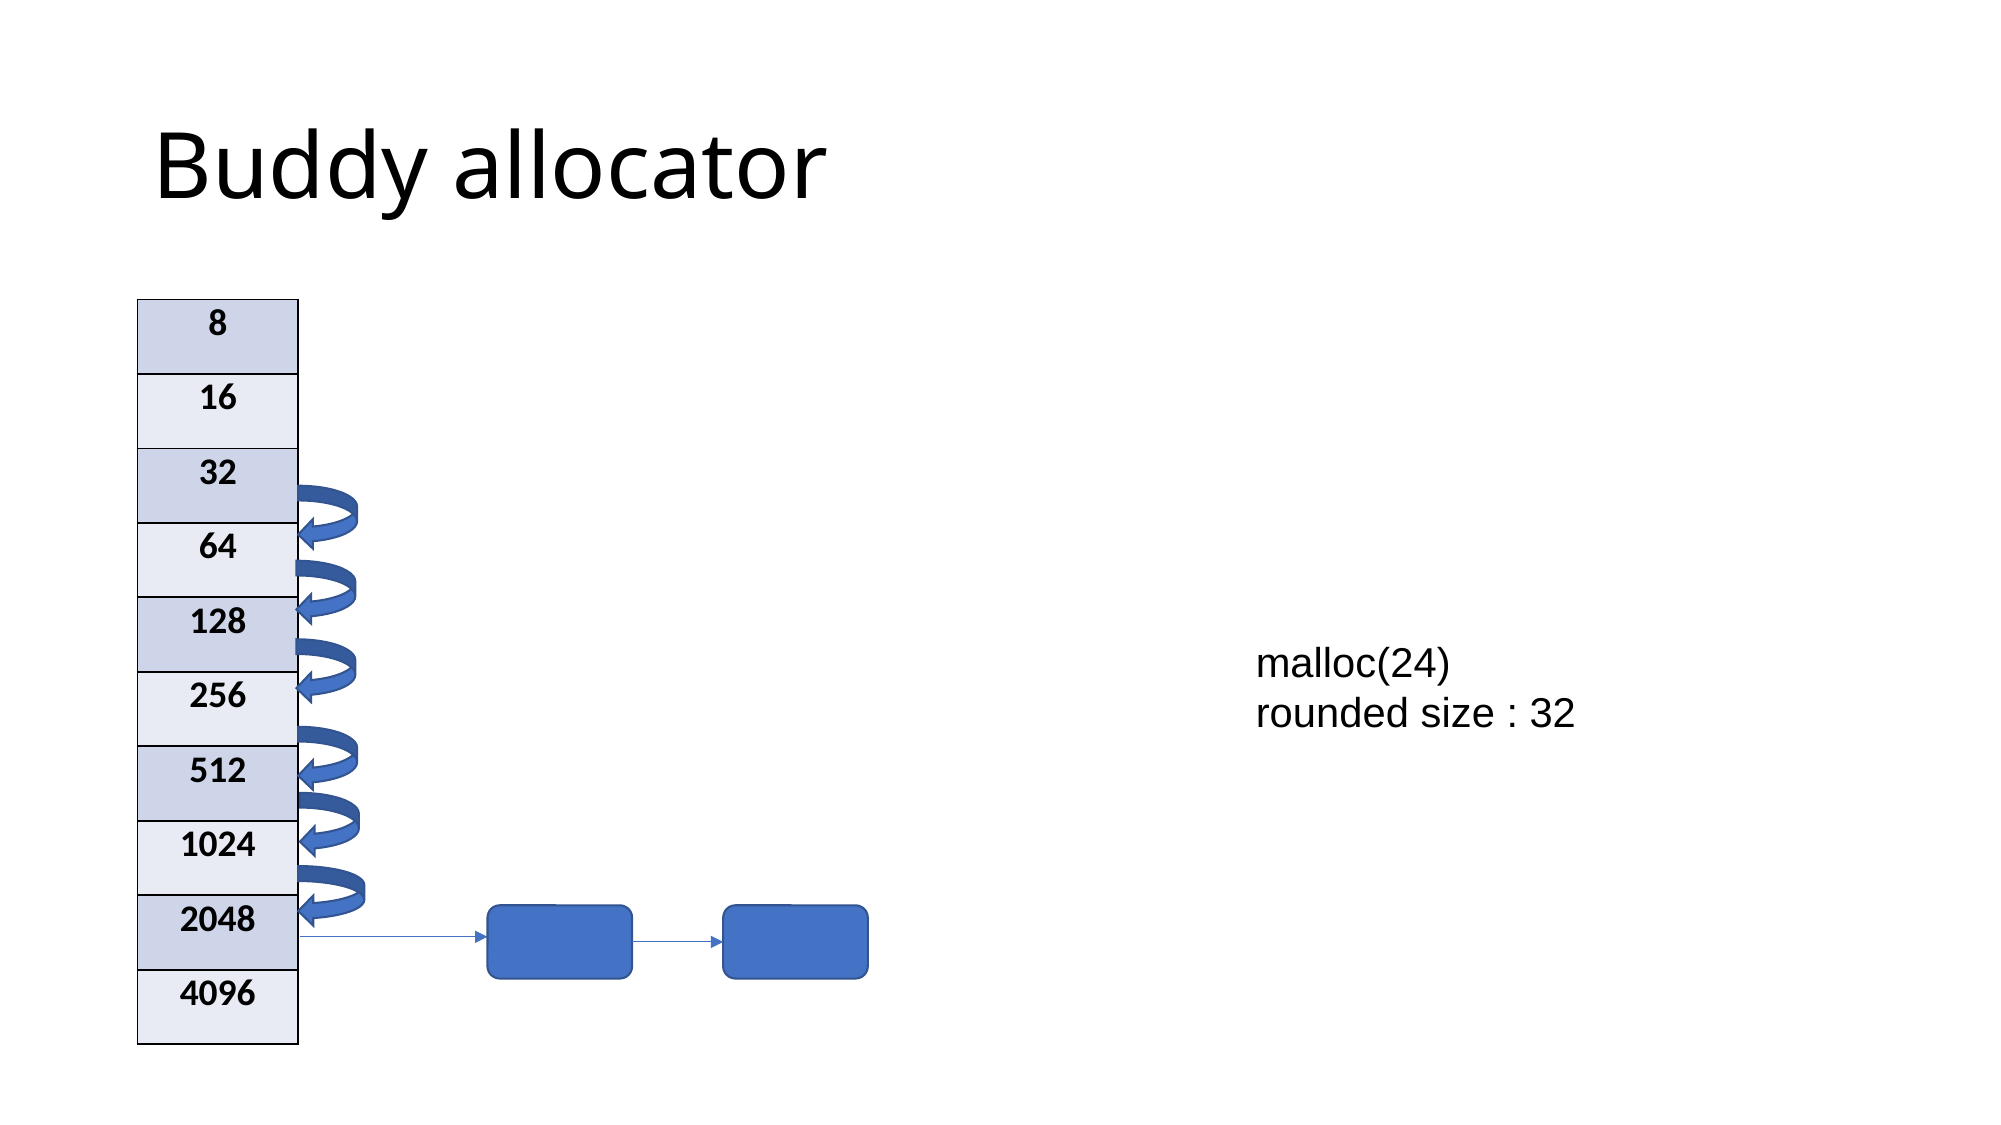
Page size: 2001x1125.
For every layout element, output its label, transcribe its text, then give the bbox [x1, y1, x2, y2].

text_box [294, 559, 357, 627]
text_box [294, 638, 357, 705]
title Buddy allocator [137, 59, 1863, 278]
text_box [296, 725, 359, 792]
table_cell 256 [138, 673, 297, 745]
table_cell 2048 [138, 896, 297, 969]
table_cell 1024 [138, 822, 297, 894]
table_cell 128 [138, 598, 297, 671]
table_cell 16 [138, 375, 297, 448]
text_box malloc(24) rounded size : 32 [1241, 628, 1847, 744]
table_cell 512 [138, 747, 297, 820]
text_box [298, 791, 360, 859]
table_header 8 [138, 300, 297, 373]
text_box [296, 865, 366, 929]
text_box [486, 904, 634, 980]
table_cell 4096 [138, 971, 297, 1043]
text_box [296, 484, 359, 552]
table_cell 32 [138, 449, 297, 522]
table_cell 64 [138, 524, 297, 596]
text_box [722, 904, 869, 980]
